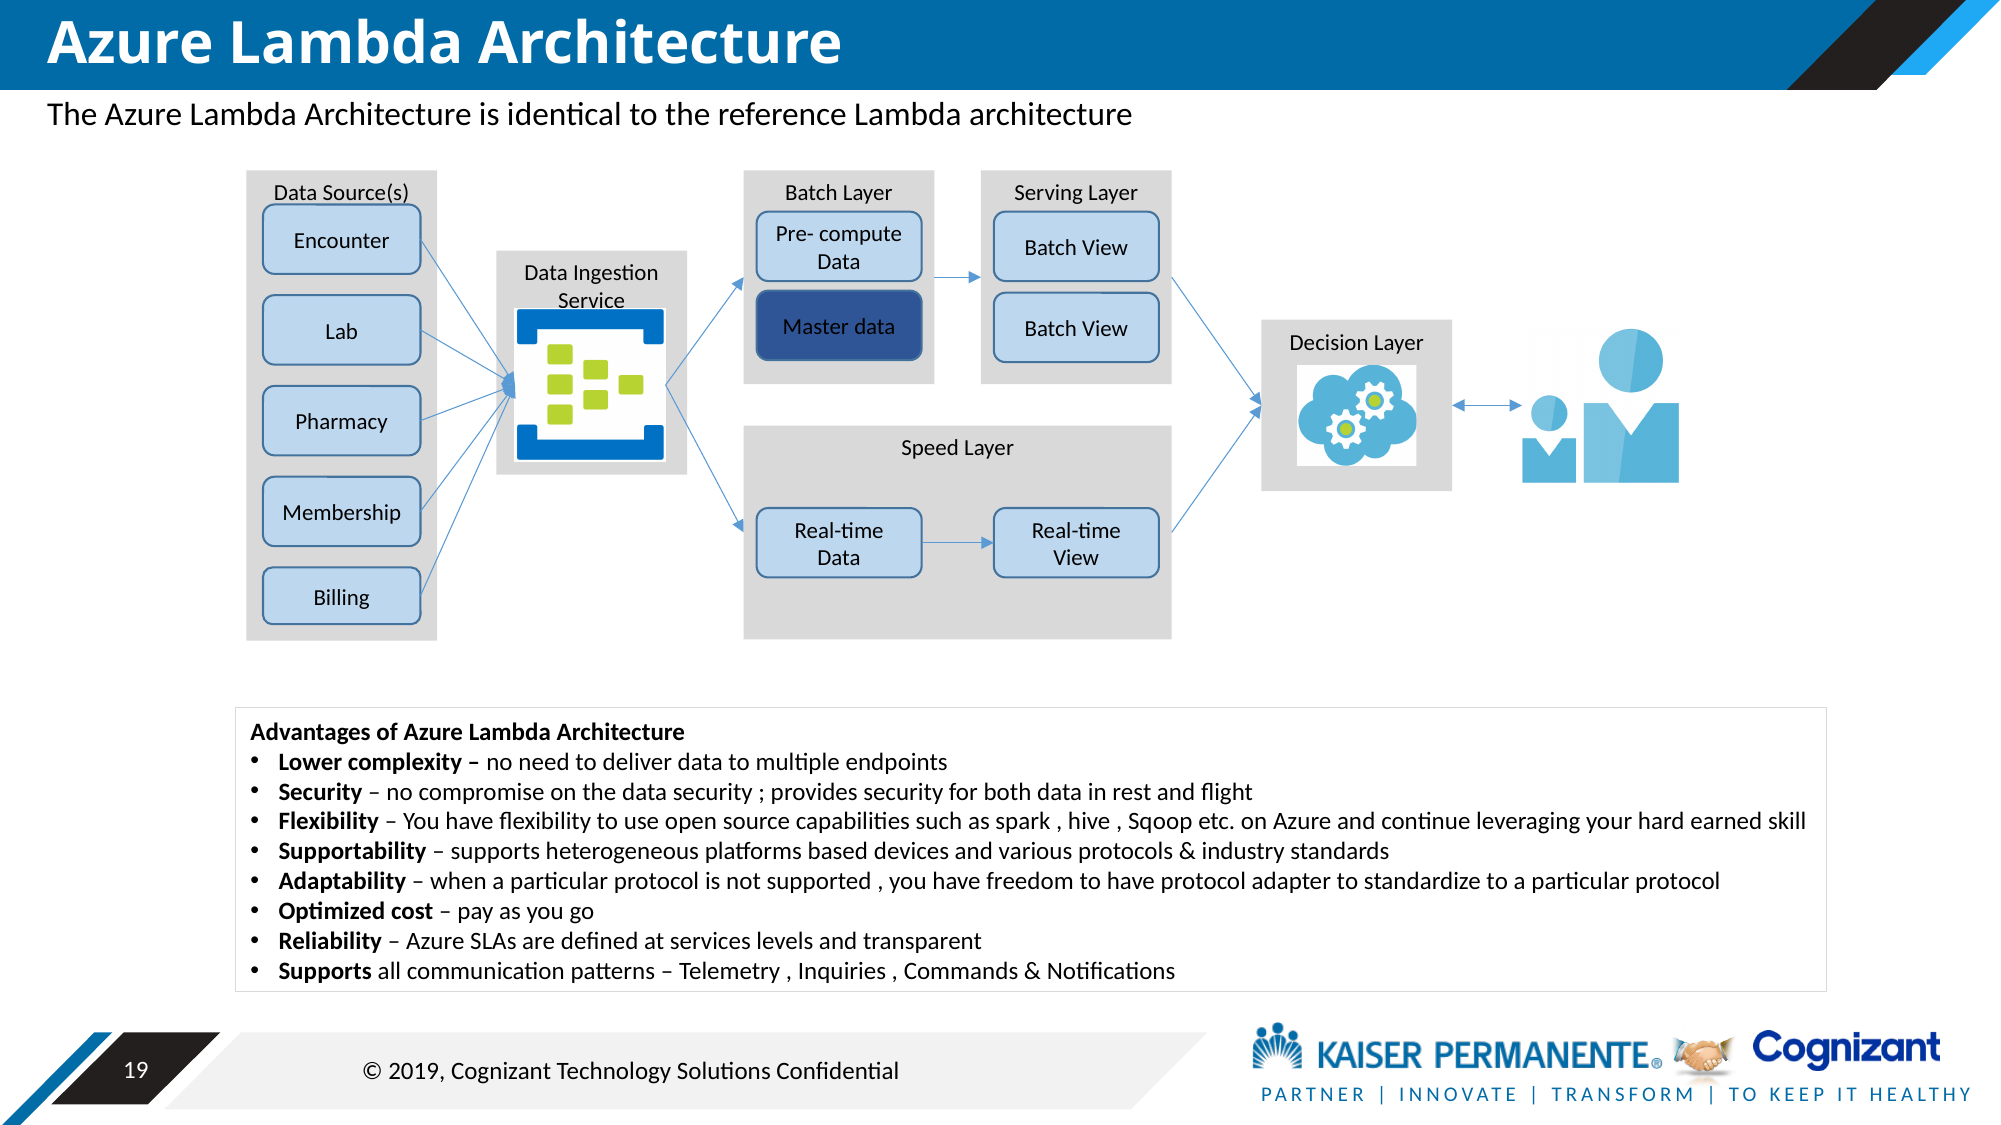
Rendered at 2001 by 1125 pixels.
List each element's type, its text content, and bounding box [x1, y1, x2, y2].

picture [1251, 1022, 1664, 1069]
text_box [743, 425, 1172, 640]
picture [1753, 1030, 1940, 1071]
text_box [1171, 405, 1262, 533]
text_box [743, 170, 935, 385]
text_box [246, 170, 438, 641]
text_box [665, 385, 744, 533]
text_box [1171, 277, 1262, 405]
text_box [420, 329, 515, 384]
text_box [420, 239, 515, 329]
picture [1521, 328, 1680, 483]
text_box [1262, 319, 1453, 492]
picture [1665, 1018, 1740, 1093]
text_box Advantages of Azure Lambda Architecture Lower complexity – no need to deliver data to multiple endpoints Security – no compromise on the data security ; provides security for both data in rest and flight Flexibility – You have flexibility to use open source capabilities such as spark , hive , Sqoop etc. on Azure and continue leveraging your hard earned skill Supportability – supports heterogeneous platforms based devices and various protocols & industry standards Adaptability – when a particular protocol is not supported , you have freedom to have protocol adapter to standardize to a particular protocol Optimized cost – pay as you go Reliability – Azure SLAs are defined at services levels and transparent Supports all communication patterns – Telemetry , Inquiries , Commands & Notifications [235, 707, 1827, 992]
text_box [665, 277, 744, 385]
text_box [515, 250, 688, 475]
title Azure Lambda Architecture [32, 0, 1793, 147]
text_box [980, 170, 1172, 385]
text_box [420, 384, 515, 596]
text_box The Azure Lambda Architecture is identical to the reference Lambda architecture [32, 84, 1386, 140]
